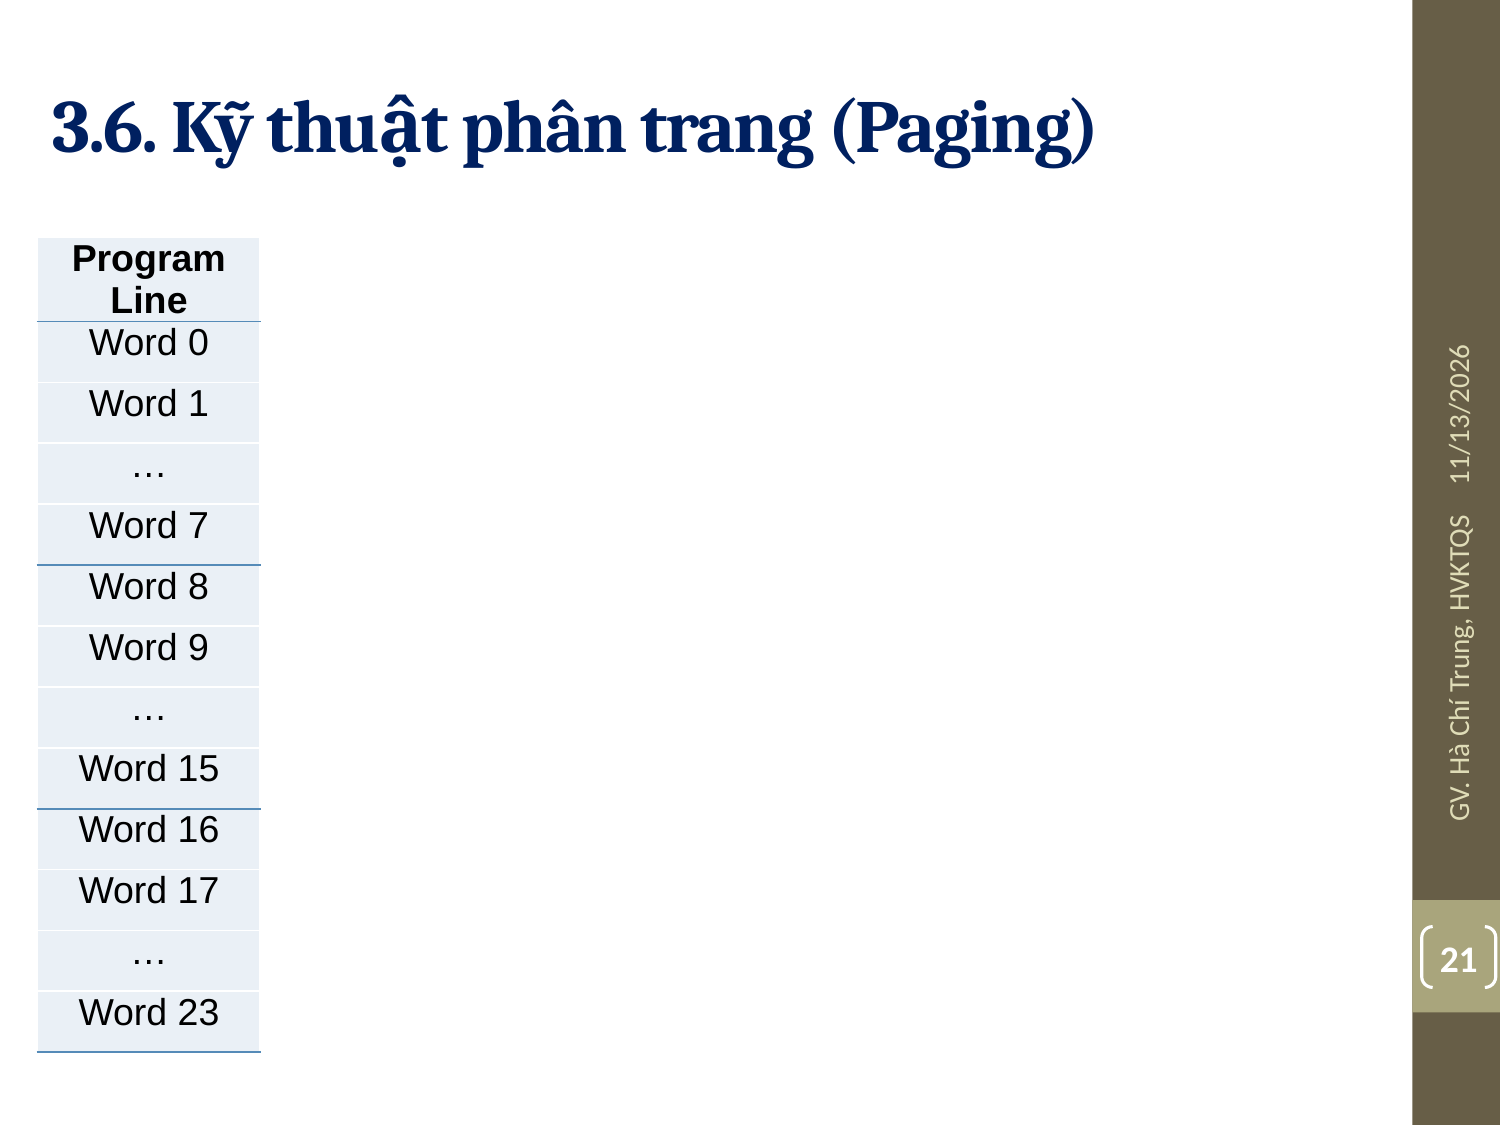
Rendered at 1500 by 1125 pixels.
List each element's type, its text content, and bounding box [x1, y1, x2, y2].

table_cell Word 16 [38, 810, 259, 869]
table_cell Word 17 [38, 870, 259, 930]
table_cell Word 1 [38, 383, 259, 442]
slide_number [1427, 100, 1488, 500]
table_cell Word 8 [38, 566, 259, 625]
table_cell … [38, 931, 259, 990]
table_cell Word 15 [38, 749, 259, 808]
table_cell Word 0 [38, 322, 259, 382]
table_cell Word 23 [38, 992, 259, 1051]
table_cell … [38, 688, 259, 747]
table_cell Word 9 [38, 627, 259, 686]
title 3.6. Kỹ thuật phân trang (Paging) [37, 45, 1375, 200]
table_cell … [38, 444, 259, 503]
table_cell Word 7 [38, 505, 259, 564]
slide_number 21 [1420, 925, 1498, 990]
table_header Program Line [38, 238, 259, 321]
footer GV. Hà Chí Trung, HVKTQS [1427, 500, 1488, 889]
